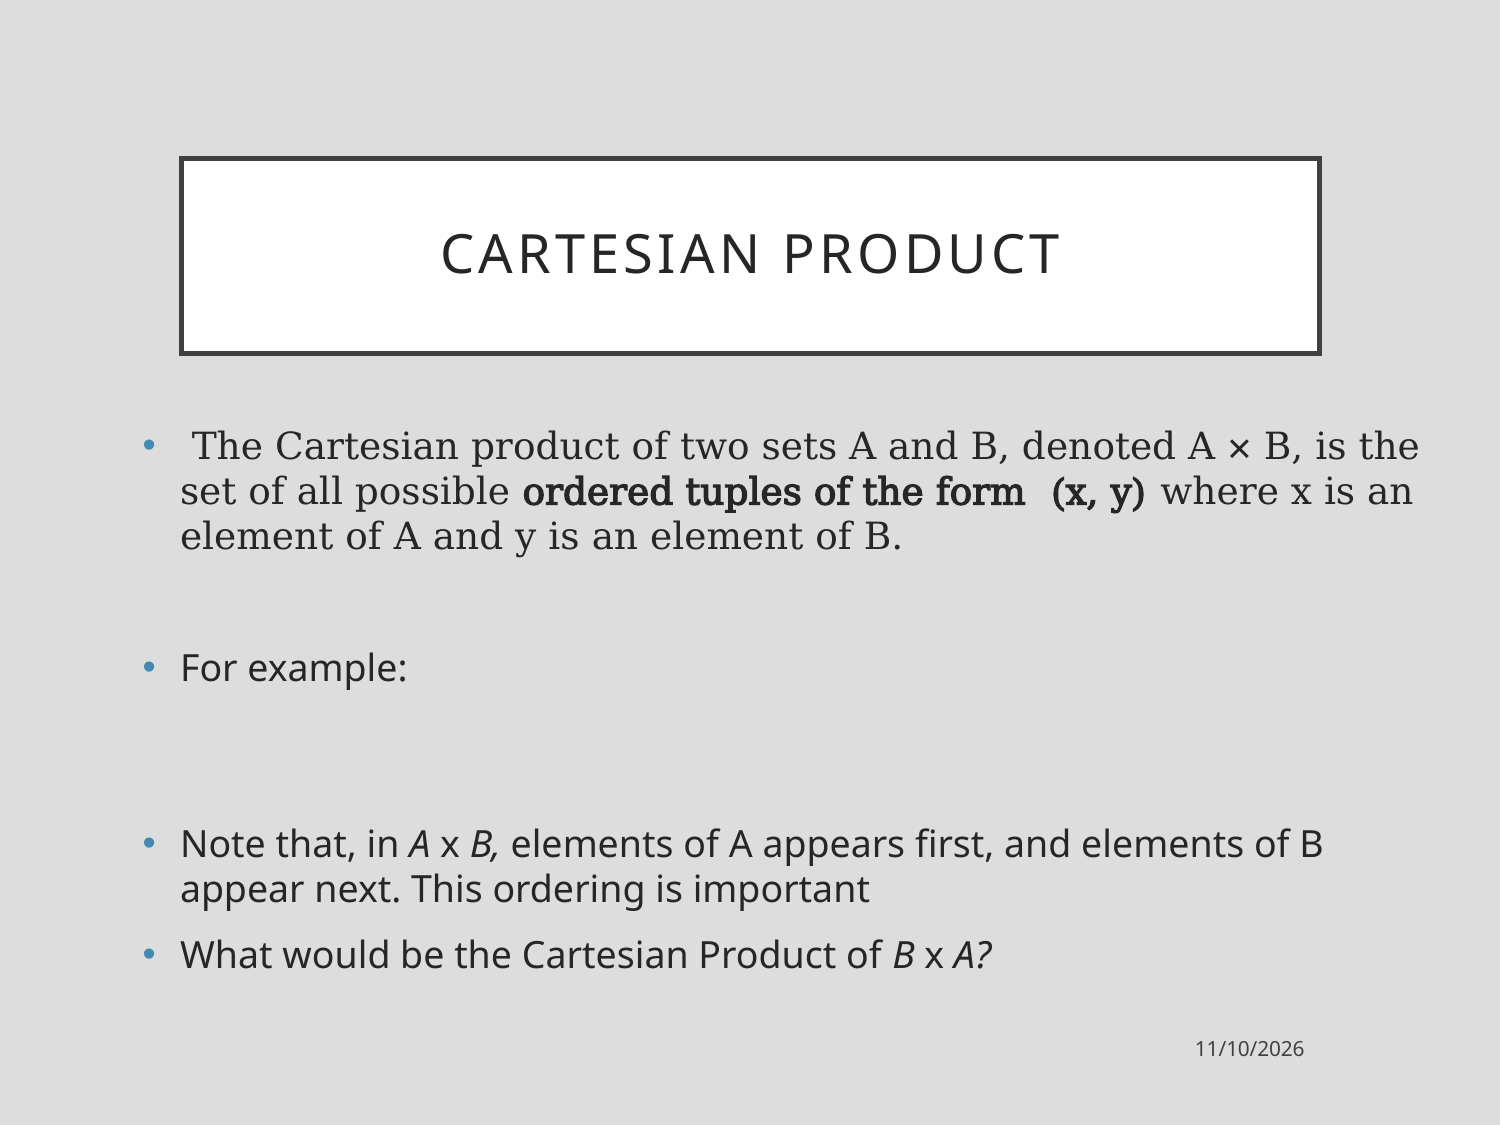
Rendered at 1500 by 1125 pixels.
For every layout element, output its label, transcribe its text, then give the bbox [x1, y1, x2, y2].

title Cartesian product [179, 156, 1322, 356]
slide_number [980, 1023, 1320, 1077]
